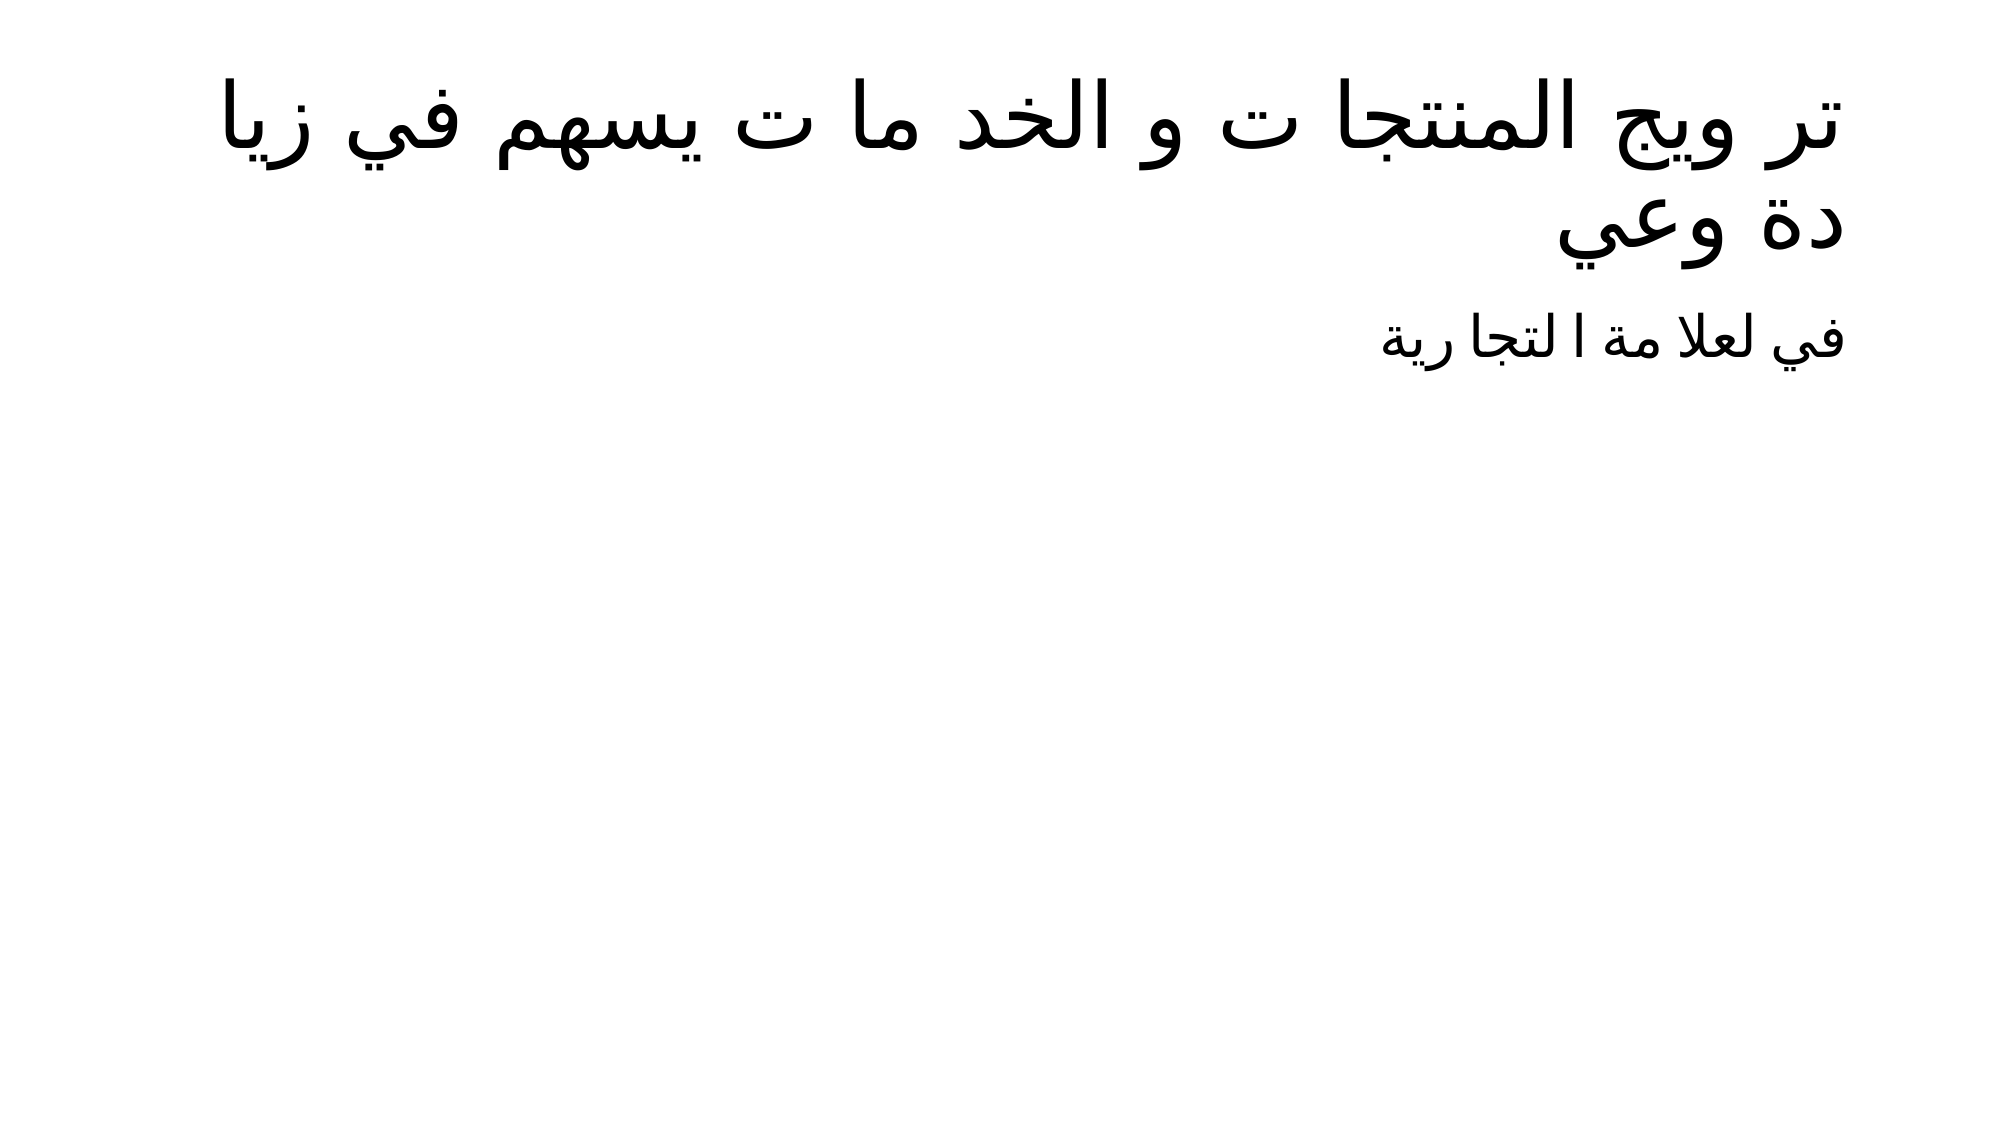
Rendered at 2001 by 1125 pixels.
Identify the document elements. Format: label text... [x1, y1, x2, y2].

list في لعلا مة ا لتجا رية [137, 299, 1863, 1014]
title تر ويج المنتجا ت و الخد ما ت يسهم في زيا دة وعي [137, 59, 1863, 278]
